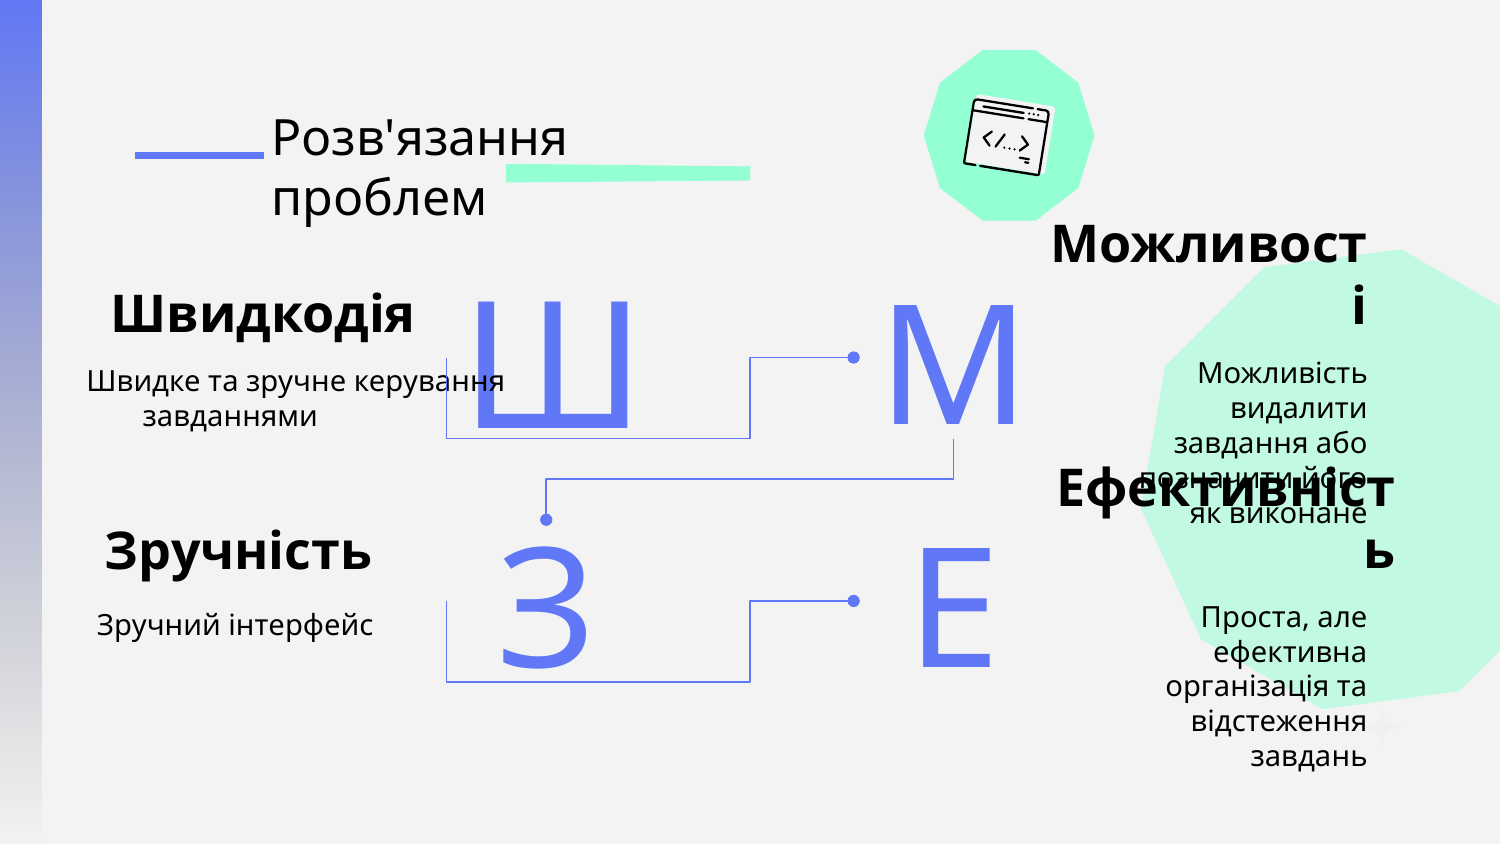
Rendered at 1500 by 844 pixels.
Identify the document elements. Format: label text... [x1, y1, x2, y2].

text_box [923, 50, 1095, 221]
text_box Е [853, 519, 1054, 683]
subtitle Можливості [1054, 289, 1383, 339]
title Розв'язання проблем [256, 90, 780, 178]
text_box [505, 178, 751, 183]
subtitle Зручний інтерфейс [63, 591, 420, 679]
subtitle Можливість видалити завдання або позначити його як виконане [1054, 339, 1383, 426]
subtitle Ефективність [1054, 532, 1411, 594]
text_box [967, 99, 1051, 172]
subtitle Зручність [89, 534, 447, 596]
subtitle Швидке та зручне керування завданнями [52, 346, 582, 439]
subtitle Проста, але ефективна організація та відстеження завдань [1054, 582, 1383, 670]
text_box М [853, 276, 1054, 439]
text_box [709, 275, 791, 684]
subtitle Швидкодія [95, 296, 453, 346]
text_box З [446, 519, 647, 681]
text_box Ш [446, 276, 647, 438]
